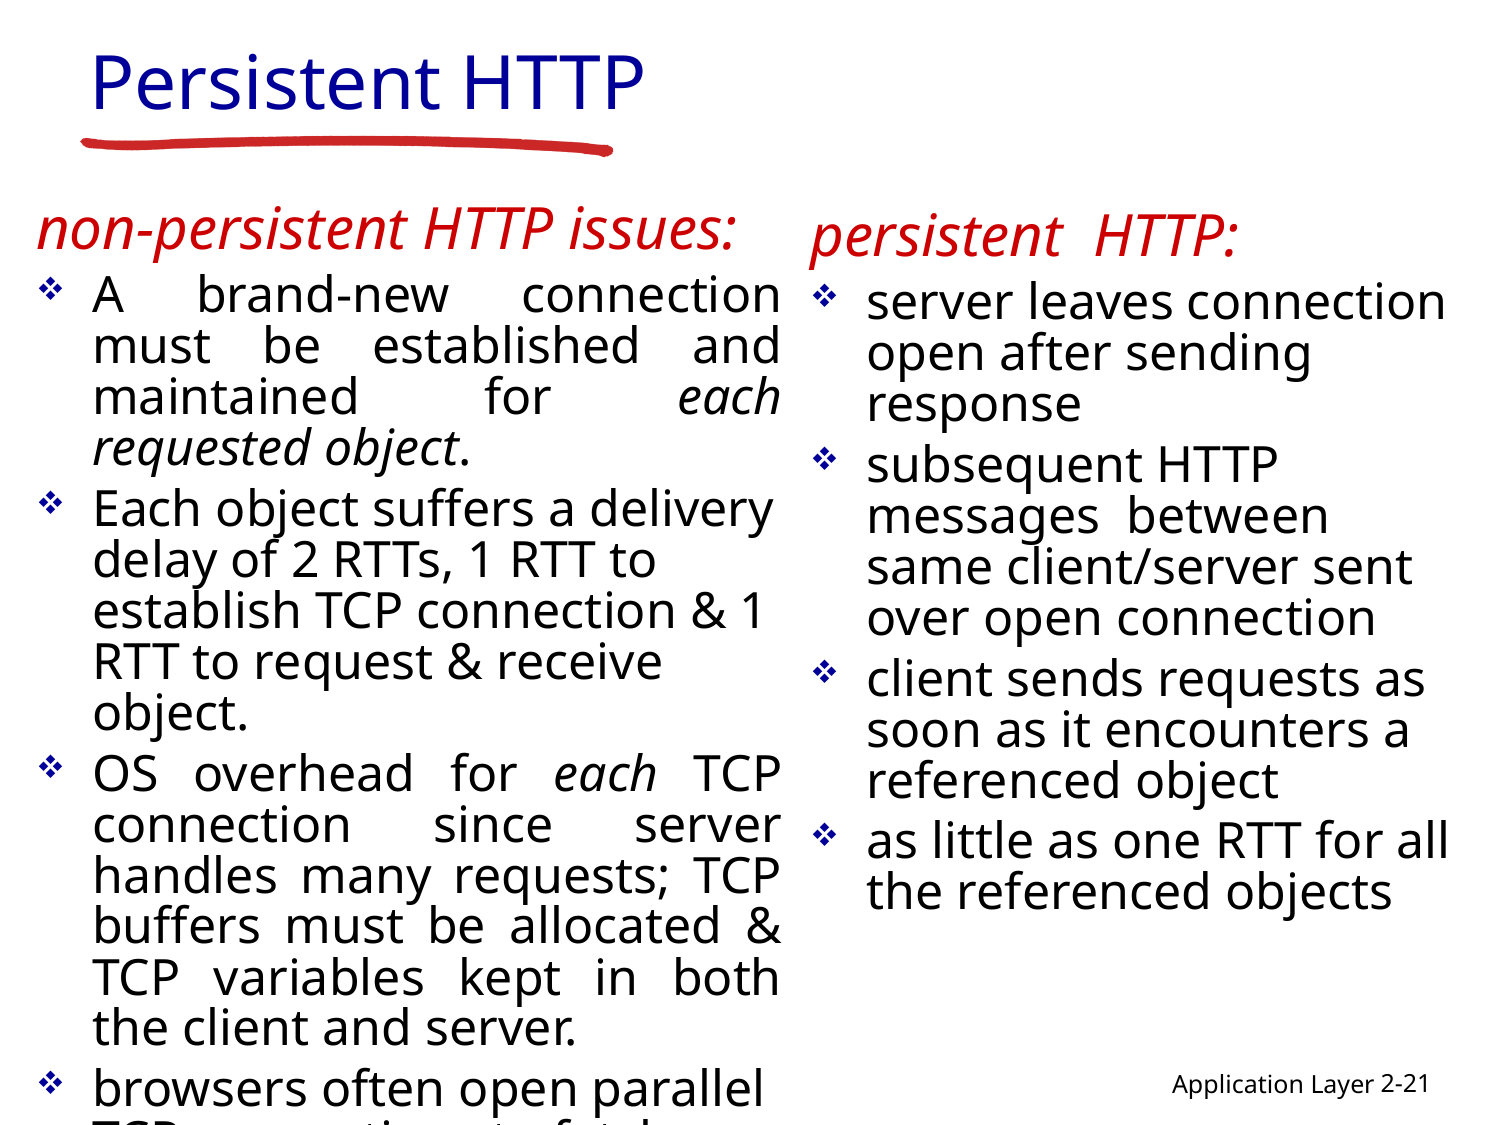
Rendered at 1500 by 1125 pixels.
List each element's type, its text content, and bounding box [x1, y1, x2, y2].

list non-persistent HTTP issues: A brand-new connection must be established and maintained for each requested object. Each object suffers a delivery delay of 2 RTTs, 1 RTT to establish TCP connection & 1 RTT to request & receive object. OS overhead for each TCP connection since server handles many requests; TCP buffers must be allocated & TCP variables kept in both the client and server. browsers often open parallel TCP connections to fetch referenced objects [21, 194, 798, 1045]
title Persistent HTTP [74, 28, 1350, 131]
picture [76, 130, 620, 164]
list persistent HTTP: server leaves connection open after sending response subsequent HTTP messages between same client/server sent over open connection client sends requests as soon as it encounters a referenced object as little as one RTT for all the referenced objects [795, 201, 1482, 1003]
footer Application Layer [914, 1060, 1391, 1109]
slide_number 2-21 [1365, 1059, 1477, 1106]
